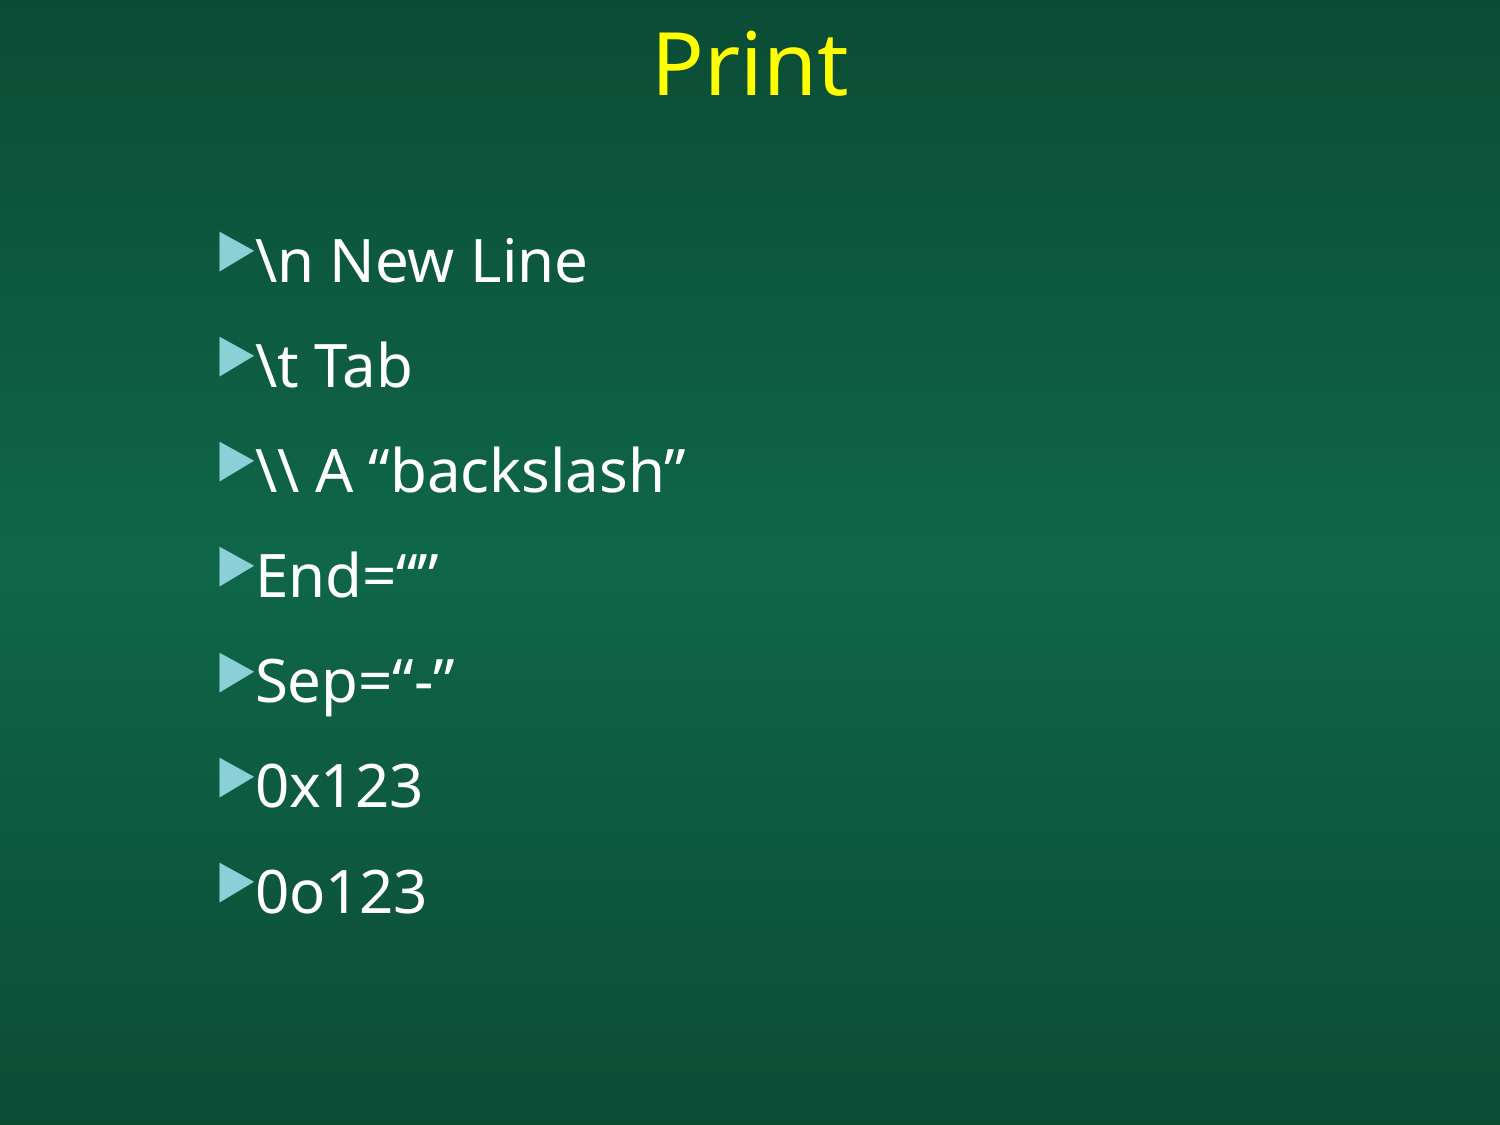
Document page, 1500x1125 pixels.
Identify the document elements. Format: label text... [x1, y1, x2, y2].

title Print [0, 0, 1500, 138]
list \n New Line \t Tab \\ A “backslash” End=“” Sep=“-” 0x123 0o123 [200, 200, 1388, 938]
